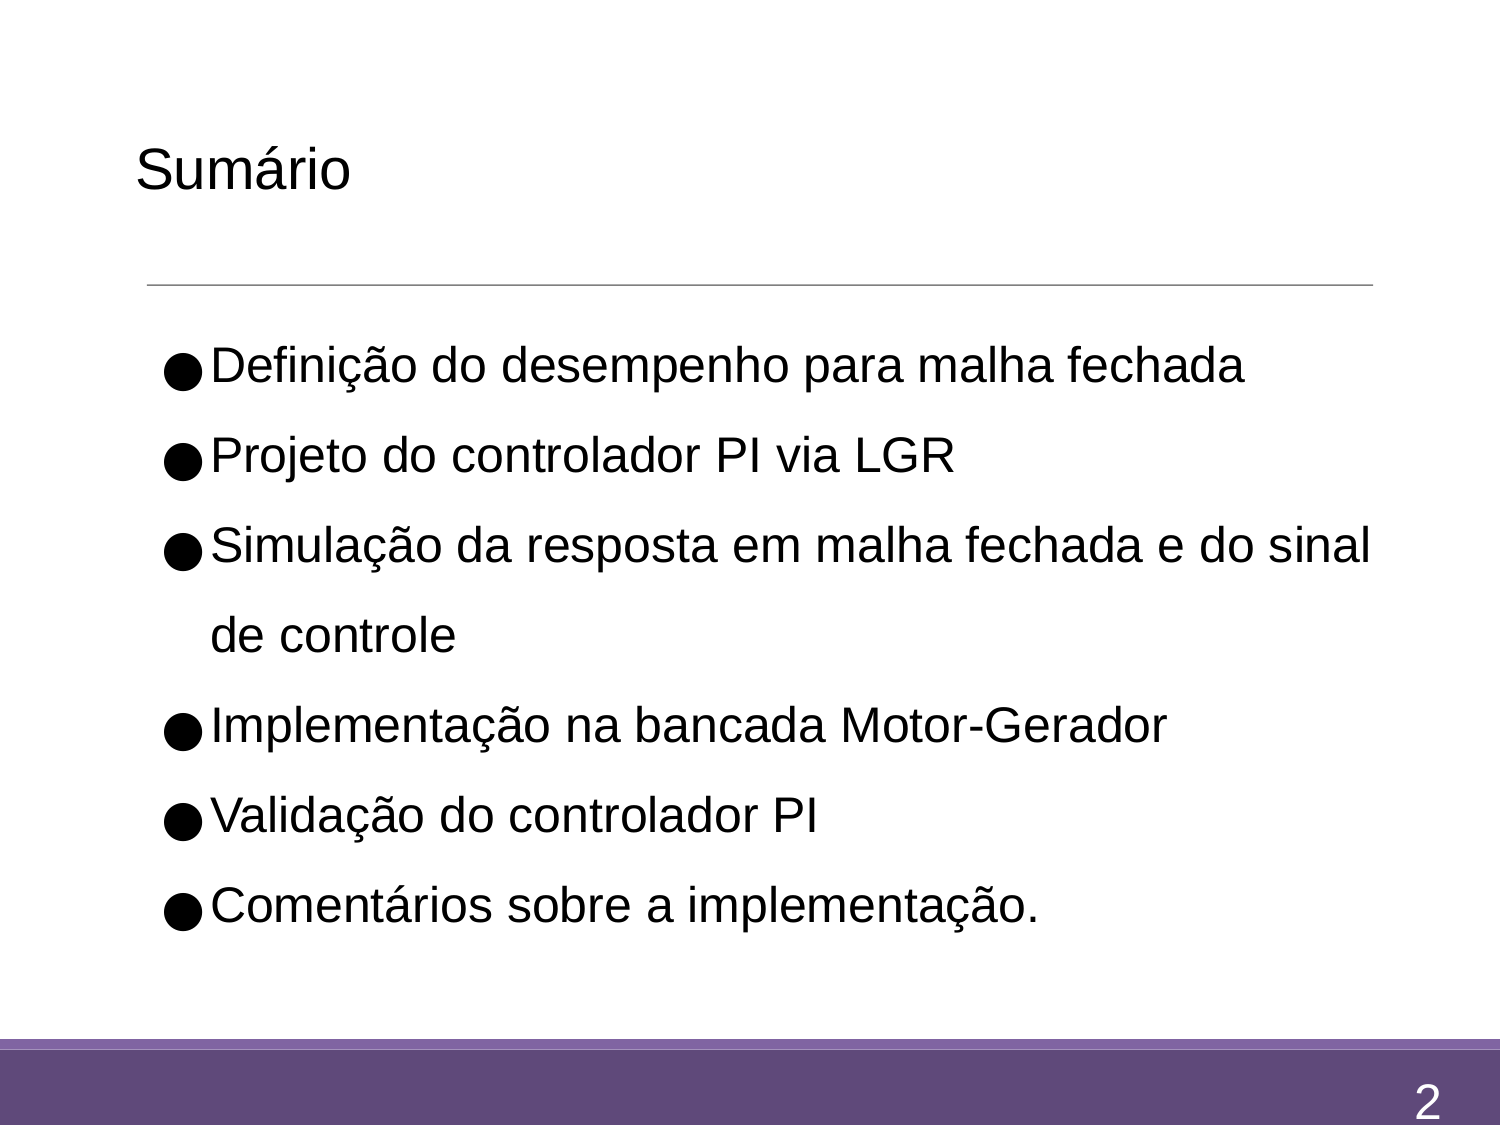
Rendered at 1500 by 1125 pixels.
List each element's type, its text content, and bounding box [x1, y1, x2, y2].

text_box Sumário [135, 46, 1373, 285]
text_box 2 [1399, 1061, 1500, 1125]
text_box Definição do desempenho para malha fechada Projeto do controlador PI via LGR Simulação da resposta em malha fechada e do sinal de controle Implementação na bancada Motor-Gerador Validação do controlador PI Comentários sobre a implementação. [135, 302, 1373, 1035]
